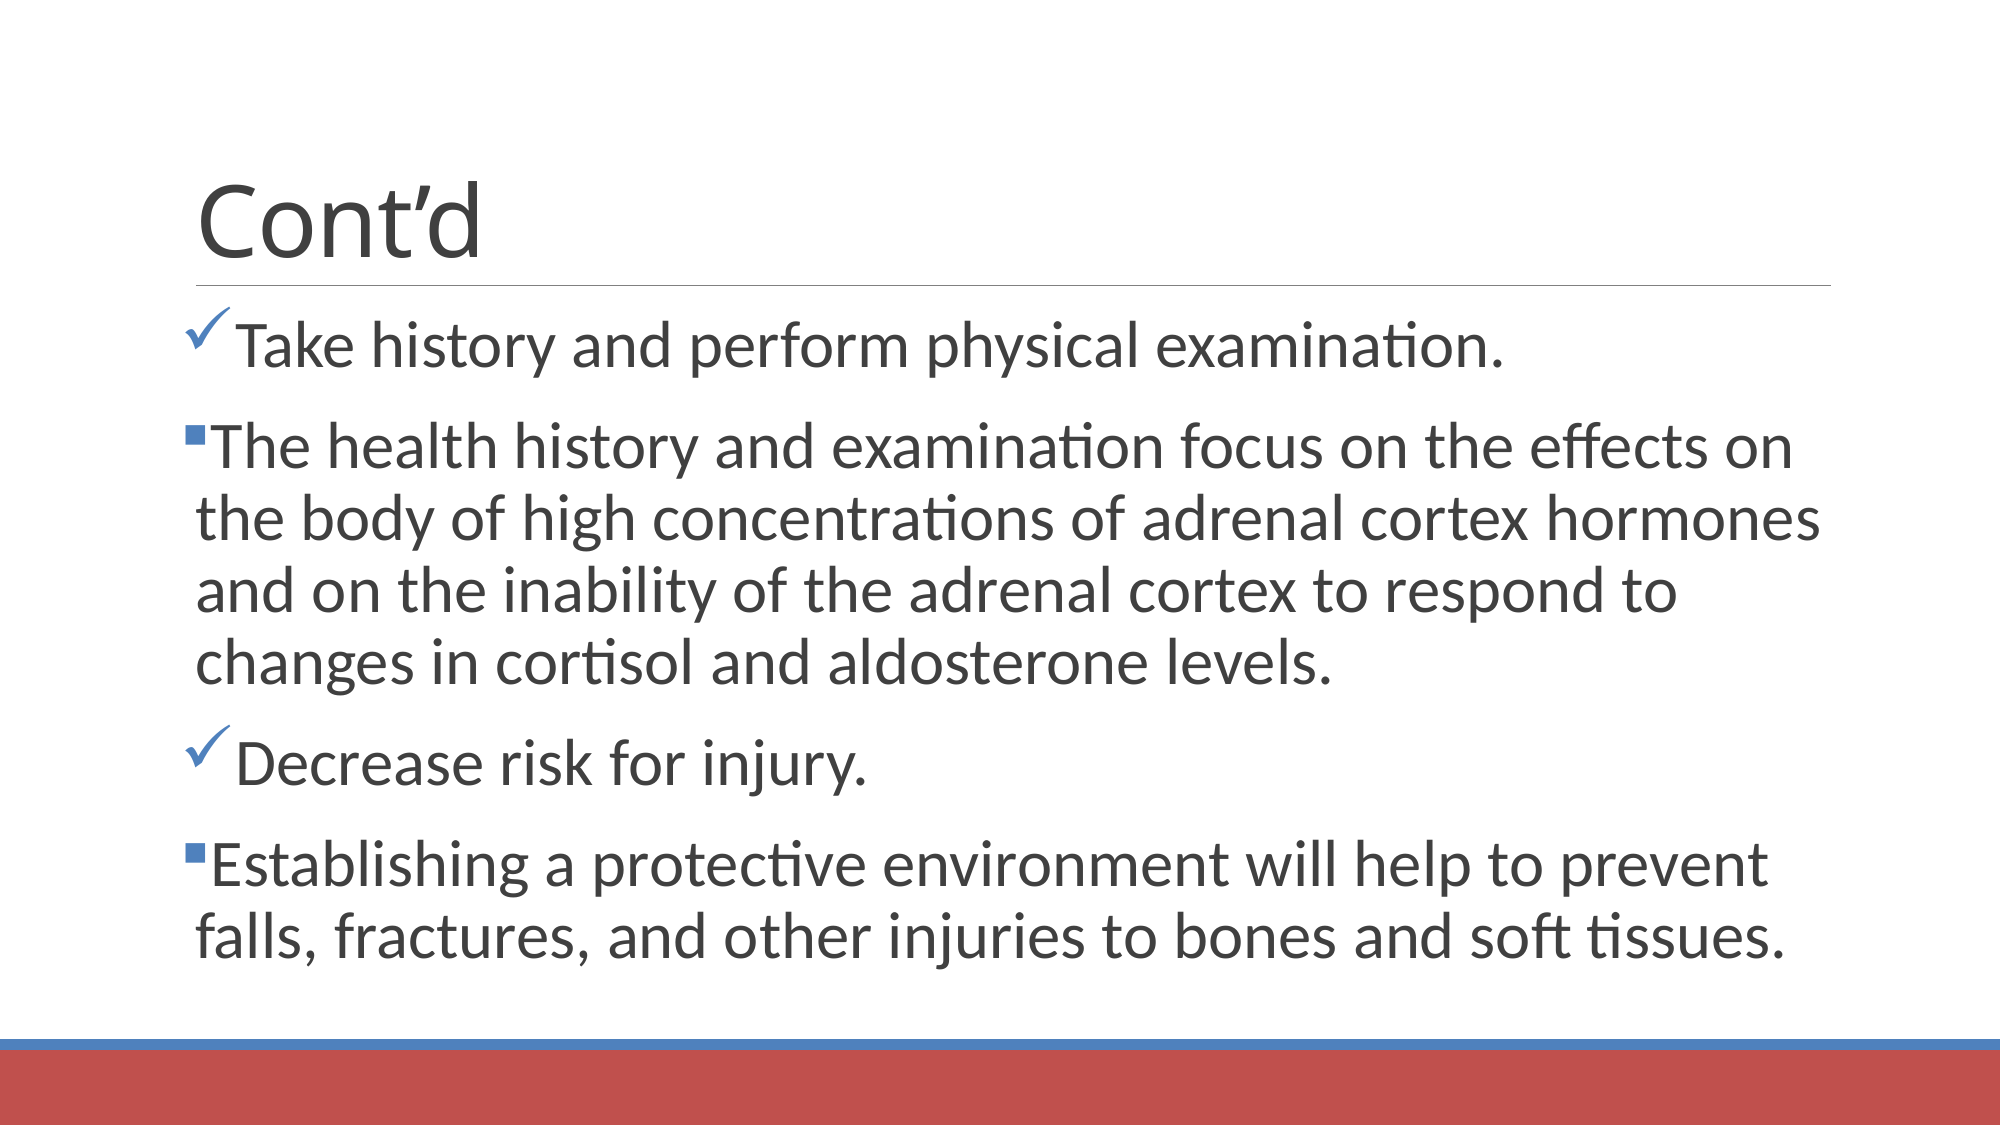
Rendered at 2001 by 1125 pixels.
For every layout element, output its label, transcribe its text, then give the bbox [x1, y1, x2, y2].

list Take history and perform physical examination. The health history and examination focus on the effects on the body of high concentrations of adrenal cortex hormones and on the inability of the adrenal cortex to respond to changes in cortisol and aldosterone levels. Decrease risk for injury. Establishing a protective environment will help to prevent falls, fractures, and other injuries to bones and soft tissues. [180, 302, 1830, 963]
title Cont’d [180, 47, 1830, 285]
